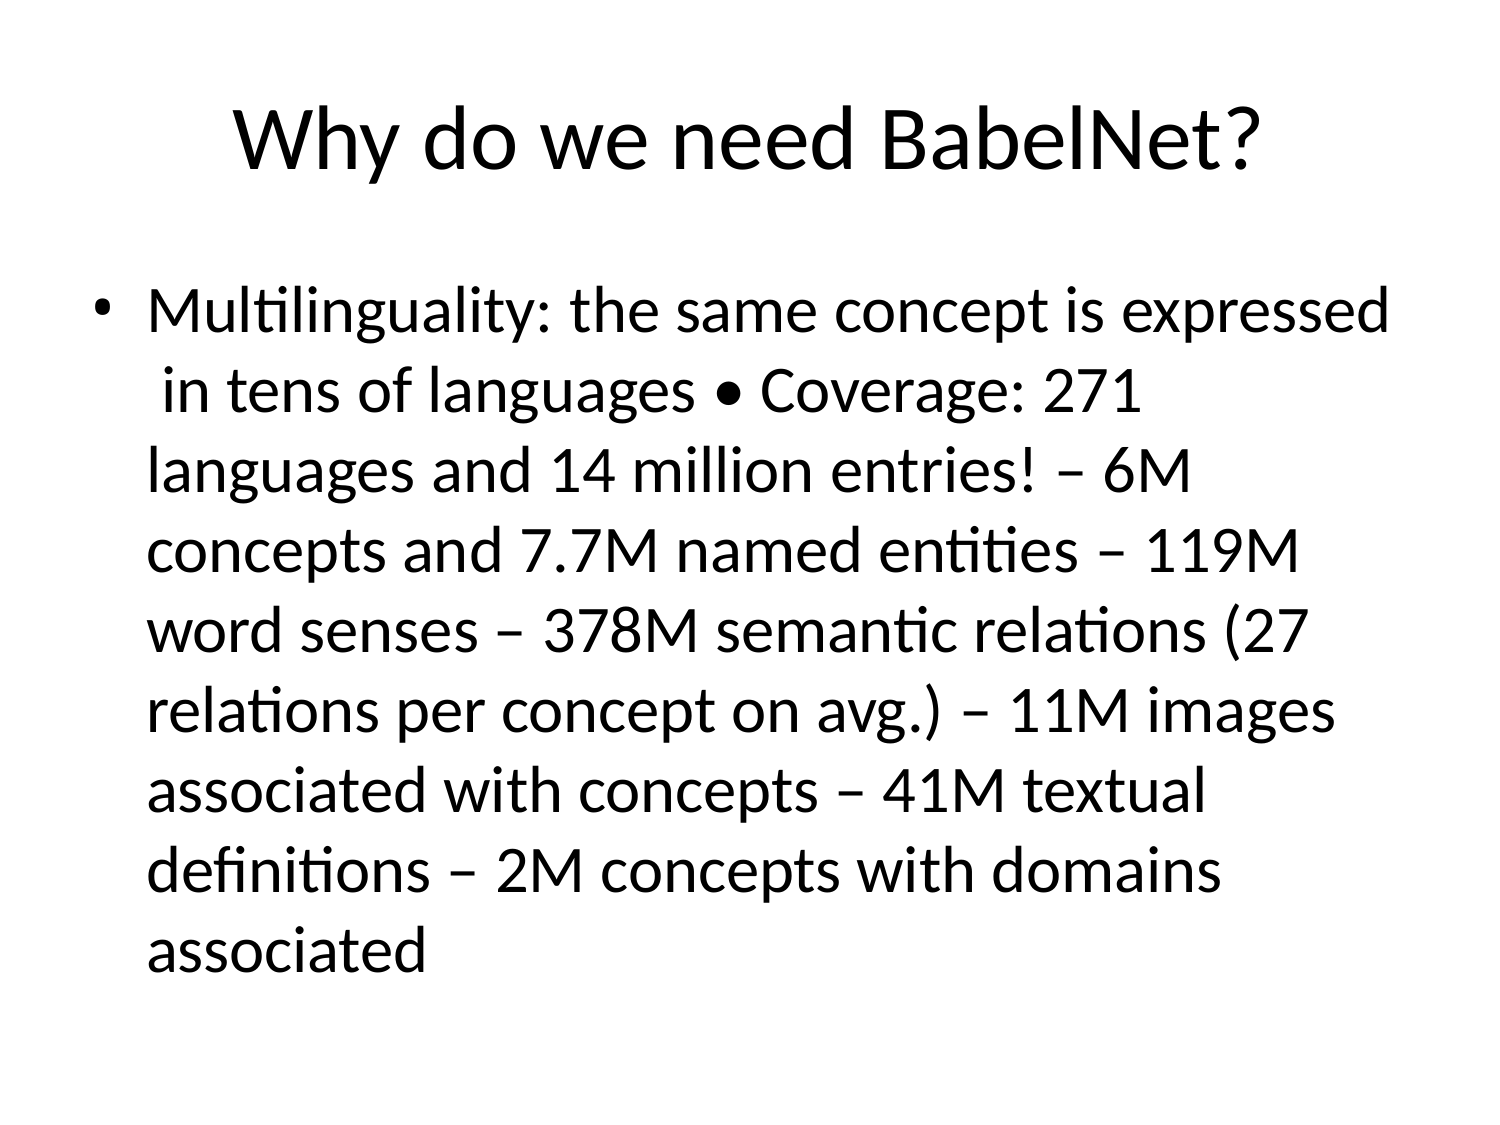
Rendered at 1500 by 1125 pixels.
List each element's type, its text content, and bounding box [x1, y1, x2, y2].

title Why do we need BabelNet? [230, 75, 1270, 263]
text_box Multilinguality: the same concept is expressed in tens of languages • Coverage: 271 languages and 14 million entries! – 6M concepts and 7.7M named entities – 119M word senses – 378M semantic relations (27 relations per concept on avg.) – 11M images associated with concepts – 41M textual definitions – 2M concepts with domains associated [87, 263, 1401, 986]
